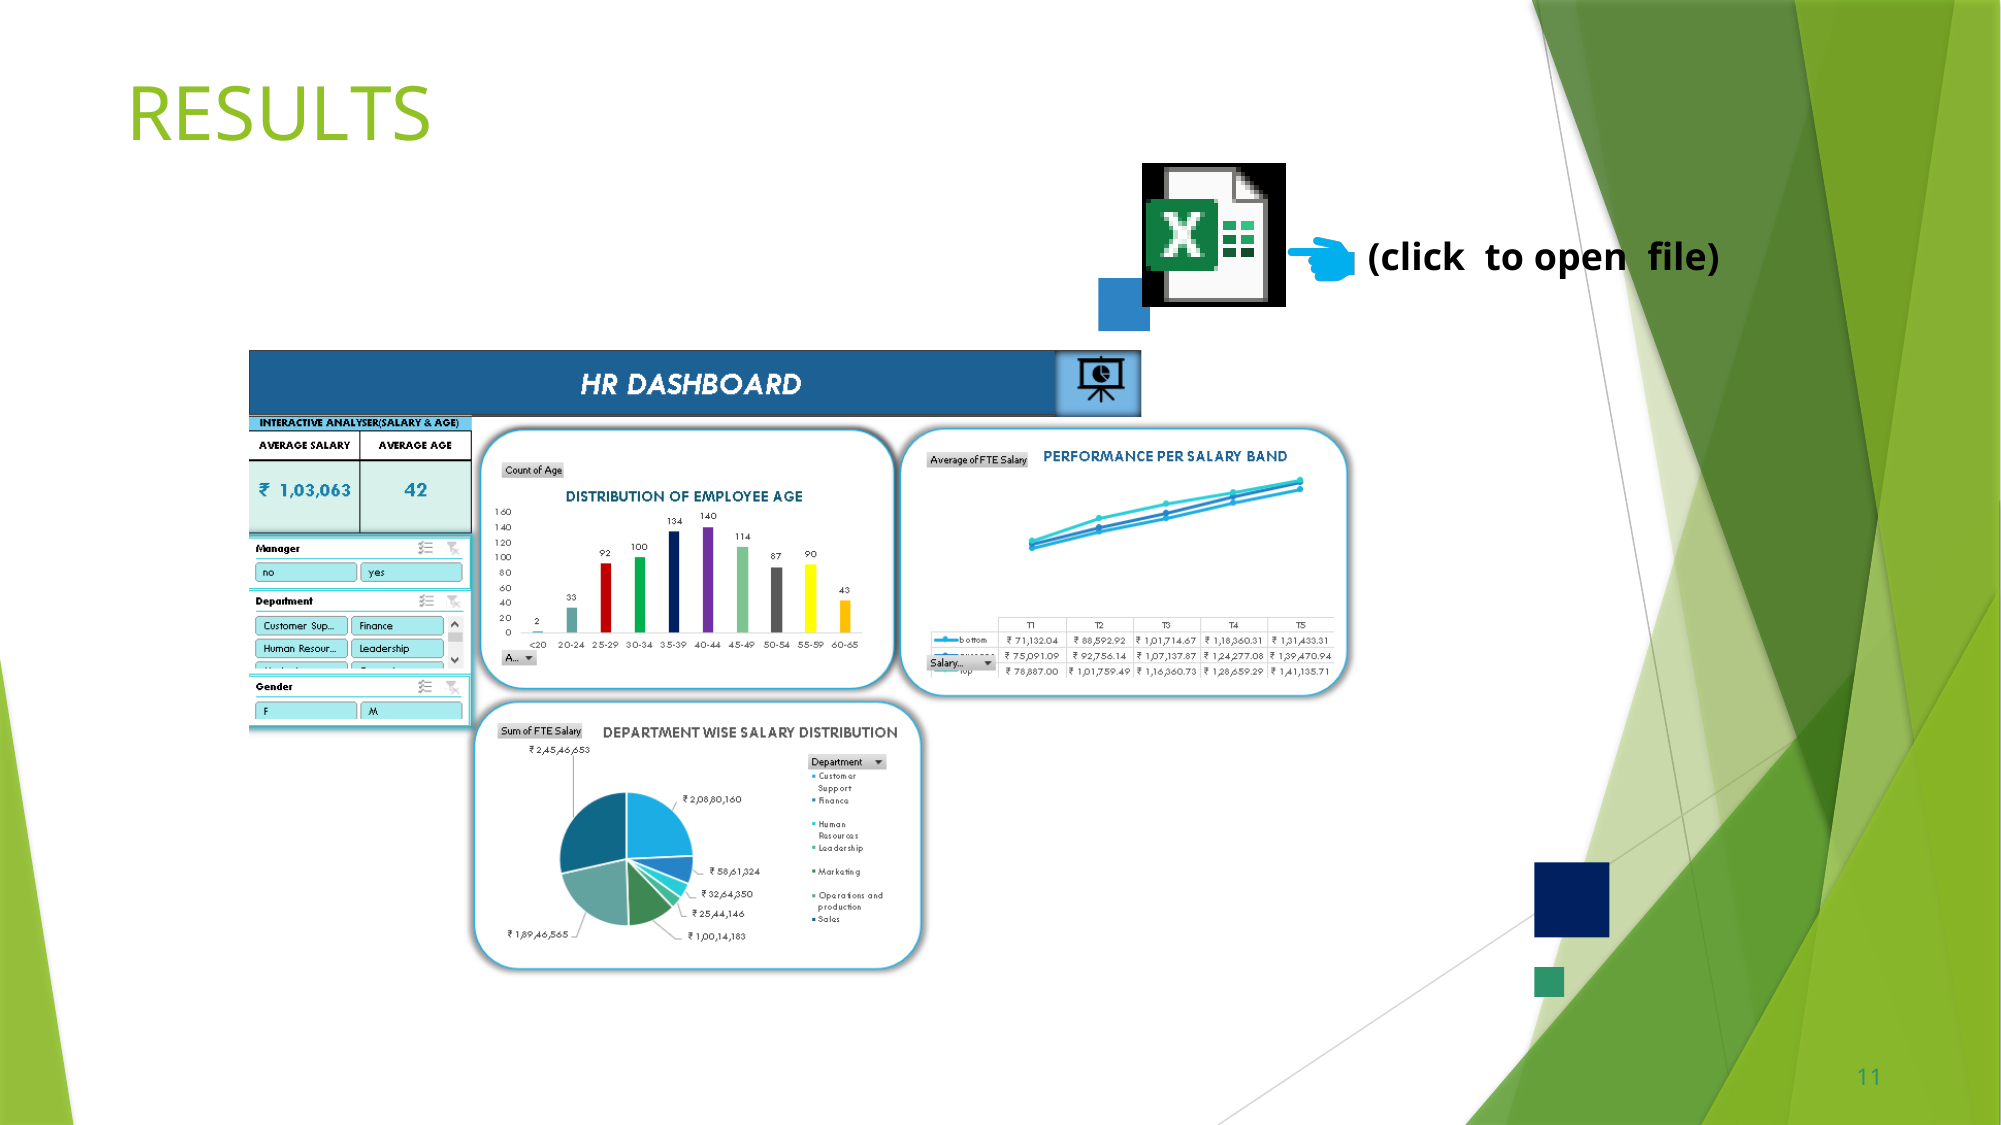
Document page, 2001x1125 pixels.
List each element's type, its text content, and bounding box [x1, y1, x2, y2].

text_box 11 [1849, 1061, 1888, 1095]
text_box [1098, 278, 1118, 332]
text_box (click to open file) [1362, 226, 1866, 286]
text_box [1534, 862, 1610, 938]
picture [249, 161, 1359, 988]
title RESULTS [123, 63, 524, 254]
text_box [1534, 967, 1565, 997]
